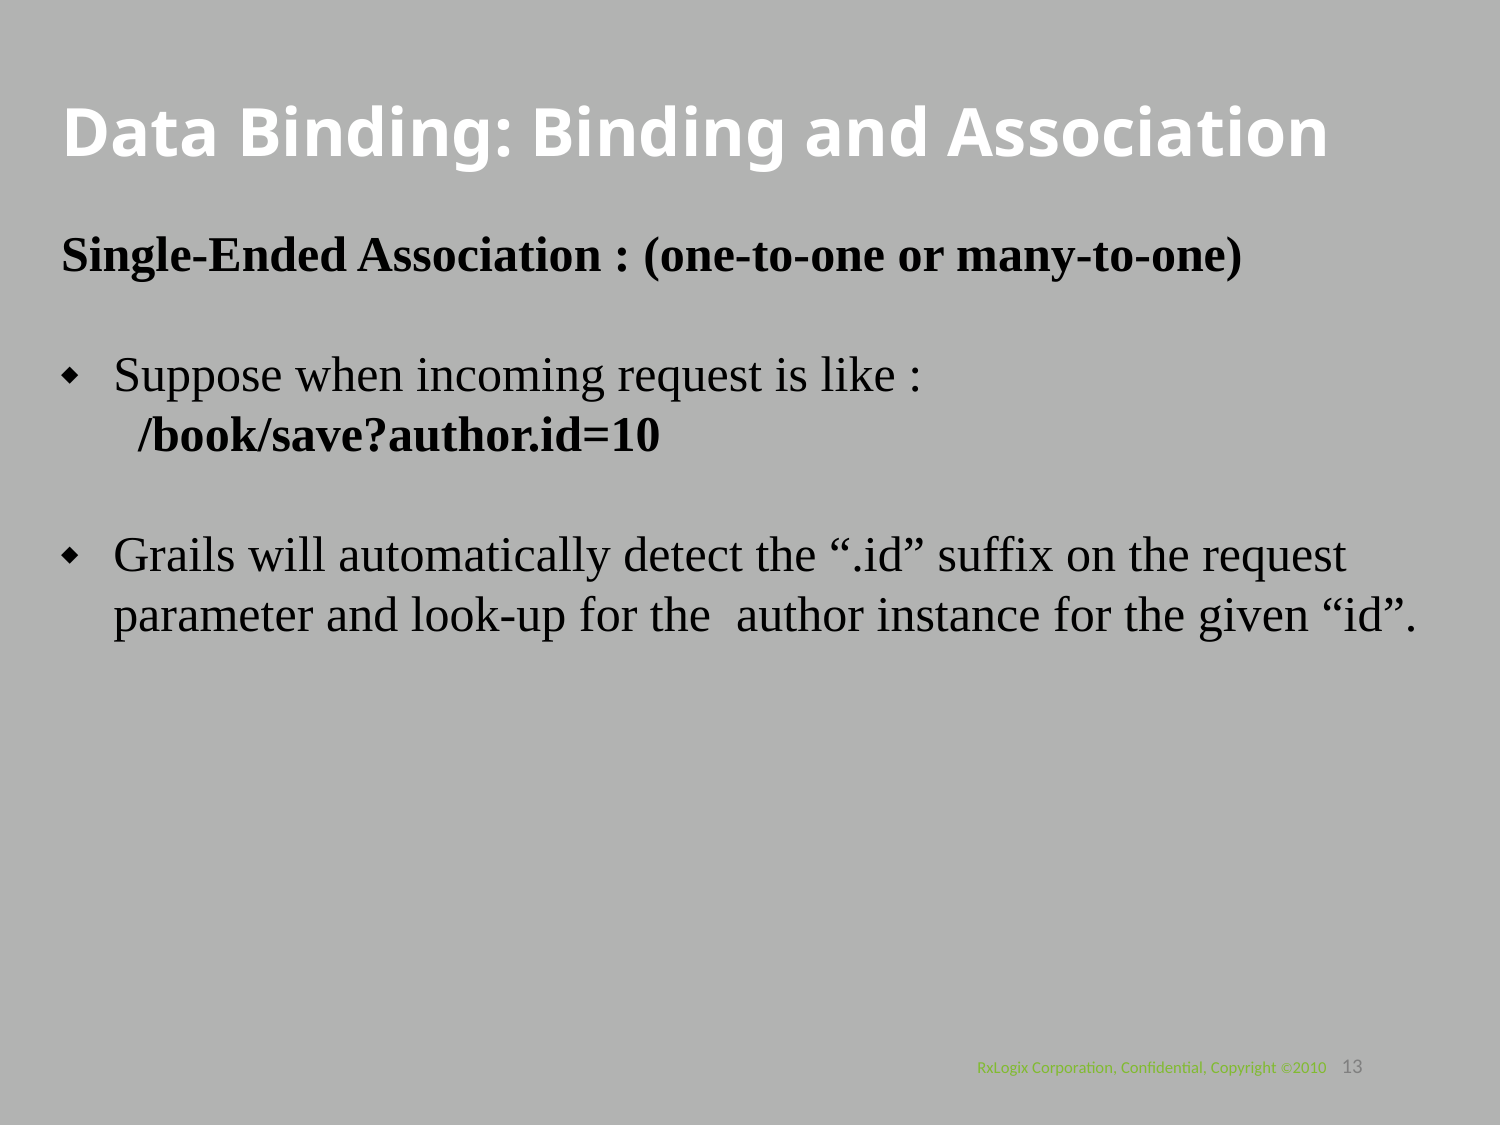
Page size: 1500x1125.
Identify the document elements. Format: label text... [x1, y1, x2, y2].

text_box Data Binding: Binding and Association [46, 70, 1452, 183]
text_box Single-Ended Association : (one-to-one or many-to-one) Suppose when incoming request is like : /book/save?author.id=10 Grails will automatically detect the “.id” suffix on the request parameter and look-up for the author instance for the given “id”. [46, 210, 1451, 1010]
